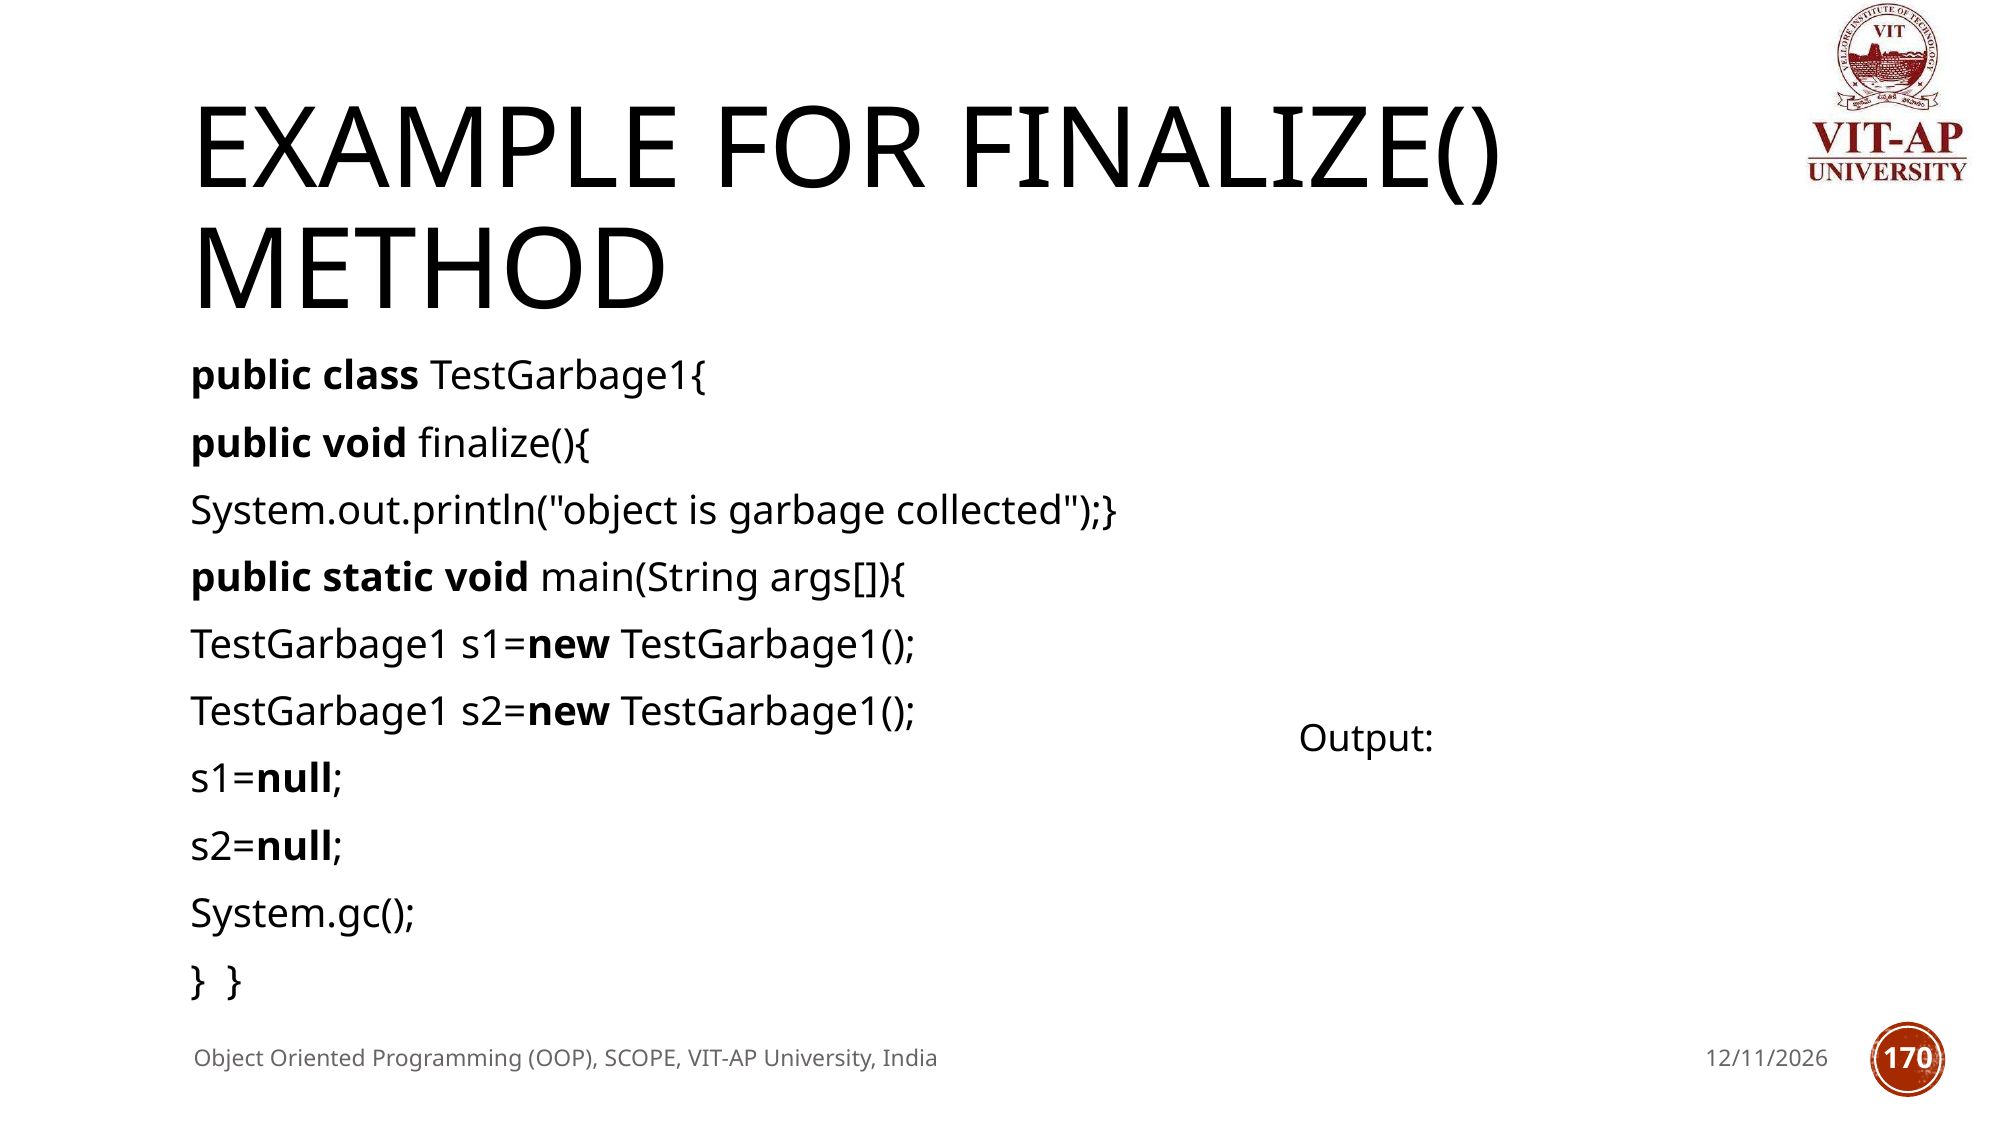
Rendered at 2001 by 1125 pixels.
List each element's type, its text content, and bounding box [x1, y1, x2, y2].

text_box Output: [1283, 706, 1459, 902]
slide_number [1306, 1028, 1844, 1089]
footer Object Oriented Programming (OOP), SCOPE, VIT-AP University, India [178, 1028, 1217, 1089]
picture [1784, 0, 2000, 216]
slide_number 170 [1855, 1028, 1961, 1089]
list public class TestGarbage1{ public void finalize(){ System.out.println("object is garbage collected");} public static void main(String args[]){ TestGarbage1 s1=new TestGarbage1(); TestGarbage1 s2=new TestGarbage1(); s1=null; s2=null; System.gc(); } } [175, 348, 1826, 1013]
title Example for finalize() method [175, 79, 1826, 344]
